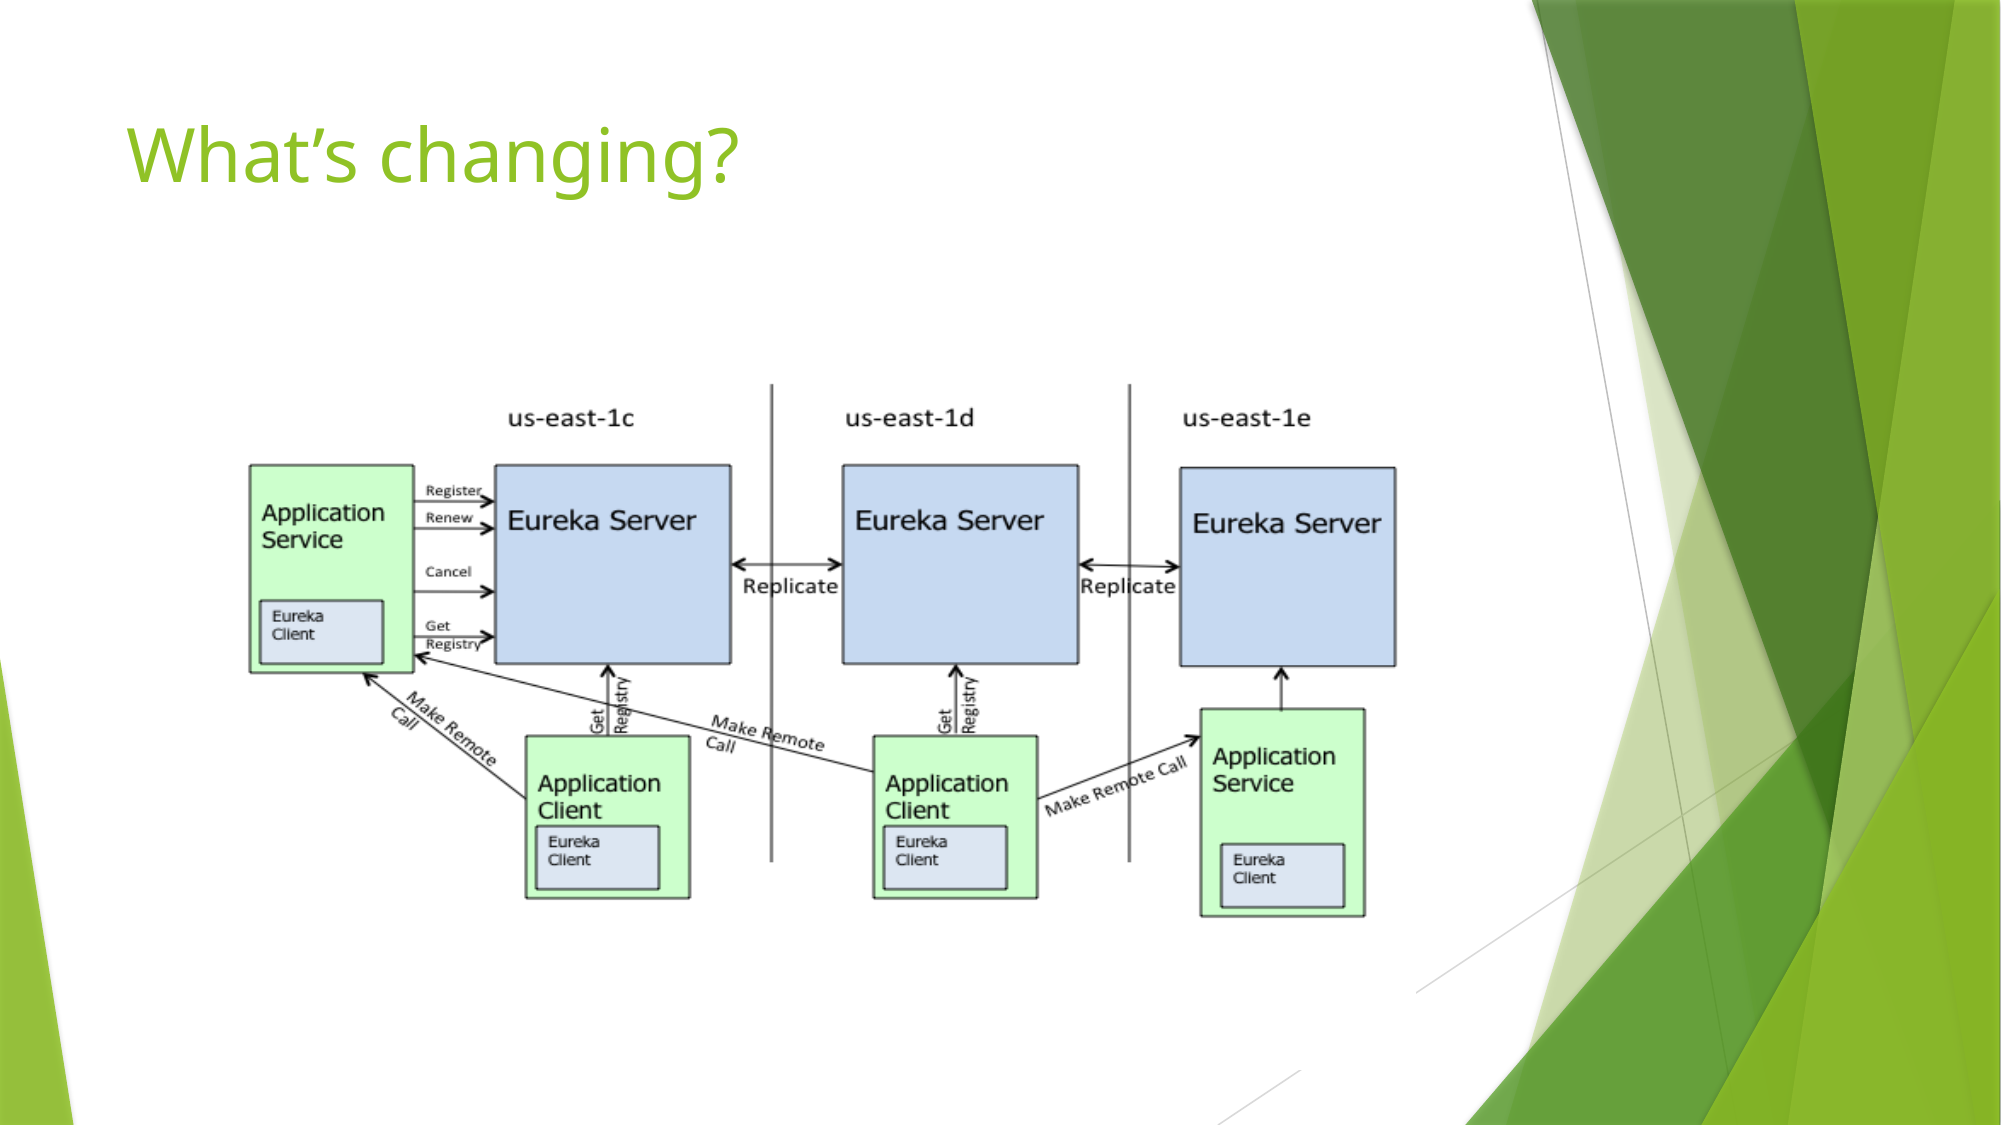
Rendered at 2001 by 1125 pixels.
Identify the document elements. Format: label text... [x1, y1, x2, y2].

title What’s changing? [111, 99, 1522, 317]
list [188, 258, 1416, 1071]
